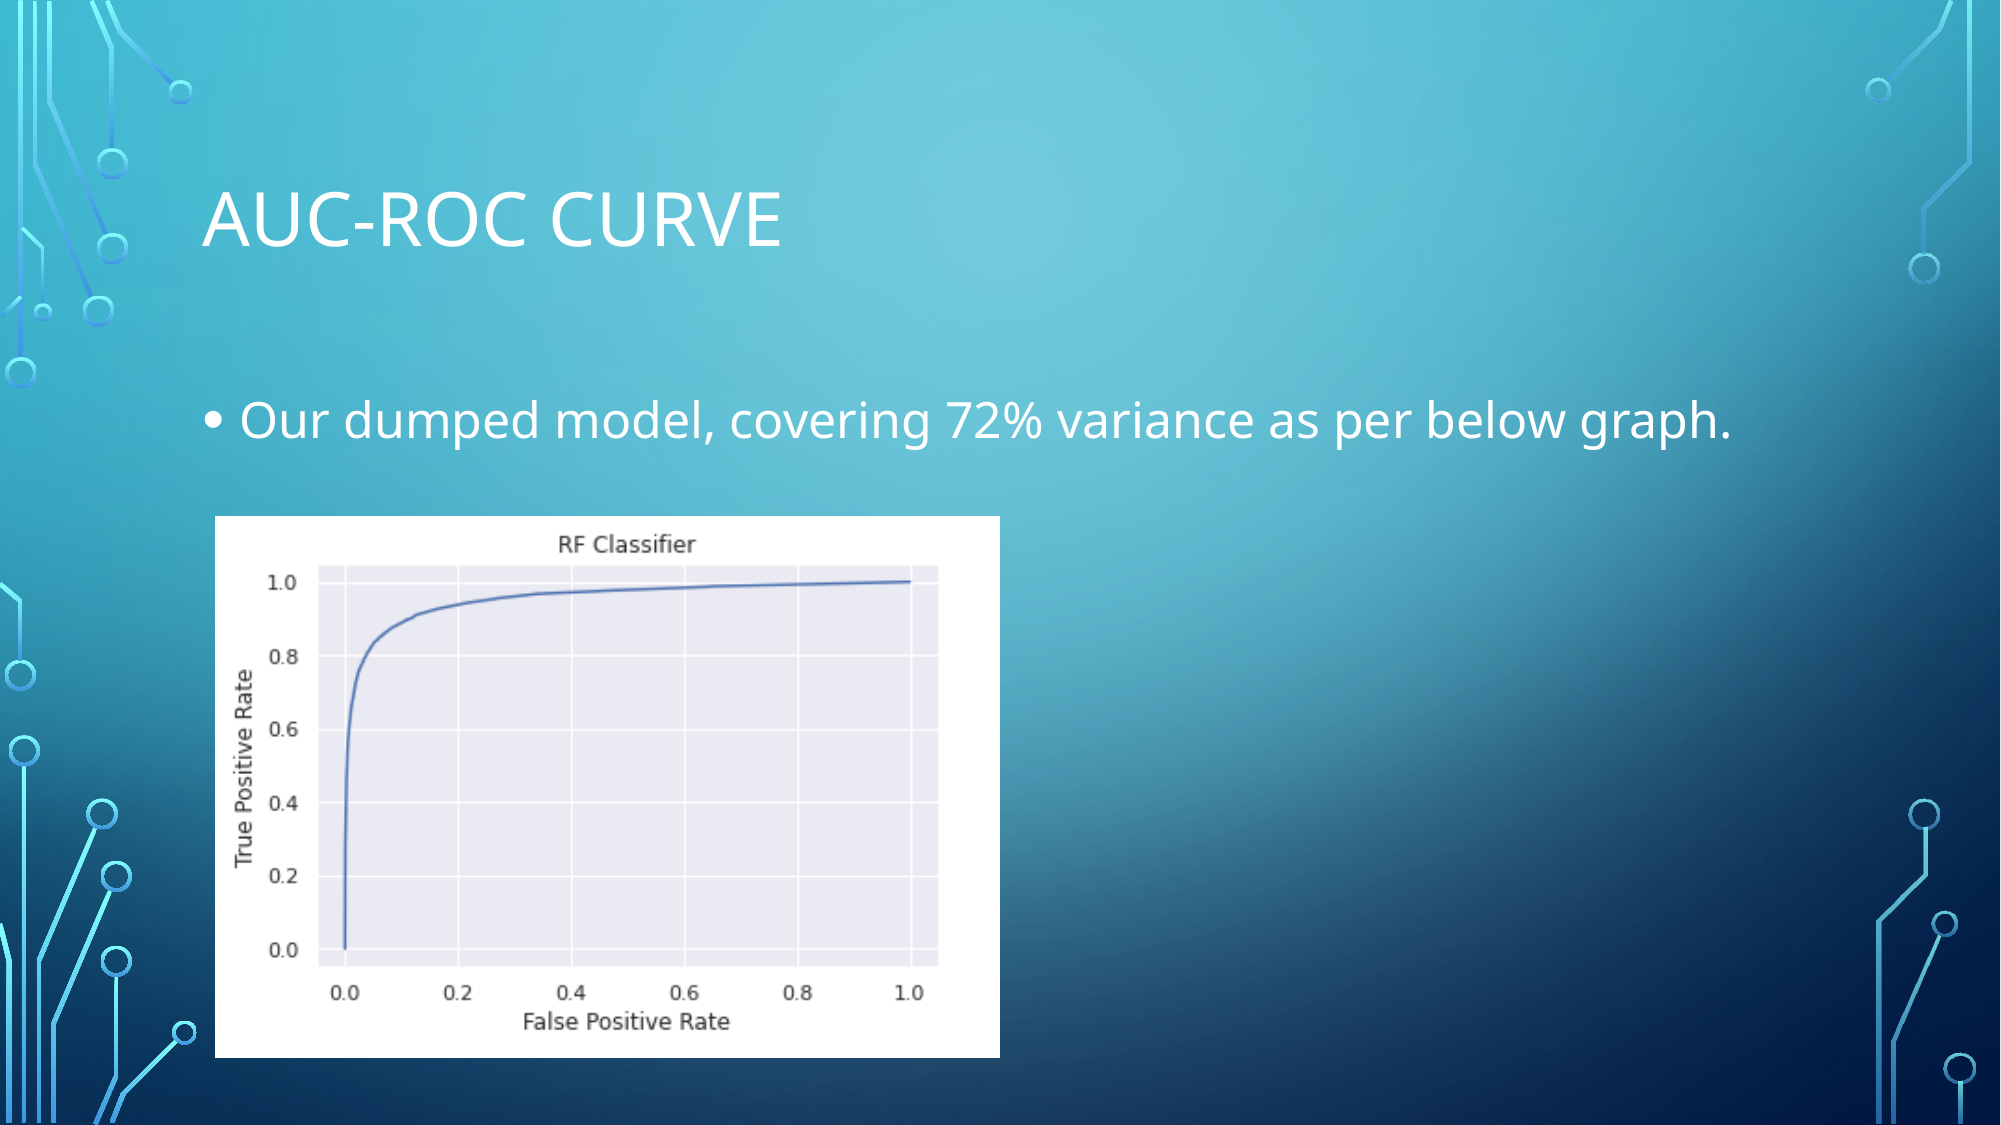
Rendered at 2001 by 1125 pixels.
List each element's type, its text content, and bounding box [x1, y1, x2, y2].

list Our dumped model, covering 72% variance as per below graph. [187, 369, 1813, 950]
picture [215, 516, 1000, 1059]
title Auc-roc curve [187, 101, 1813, 344]
